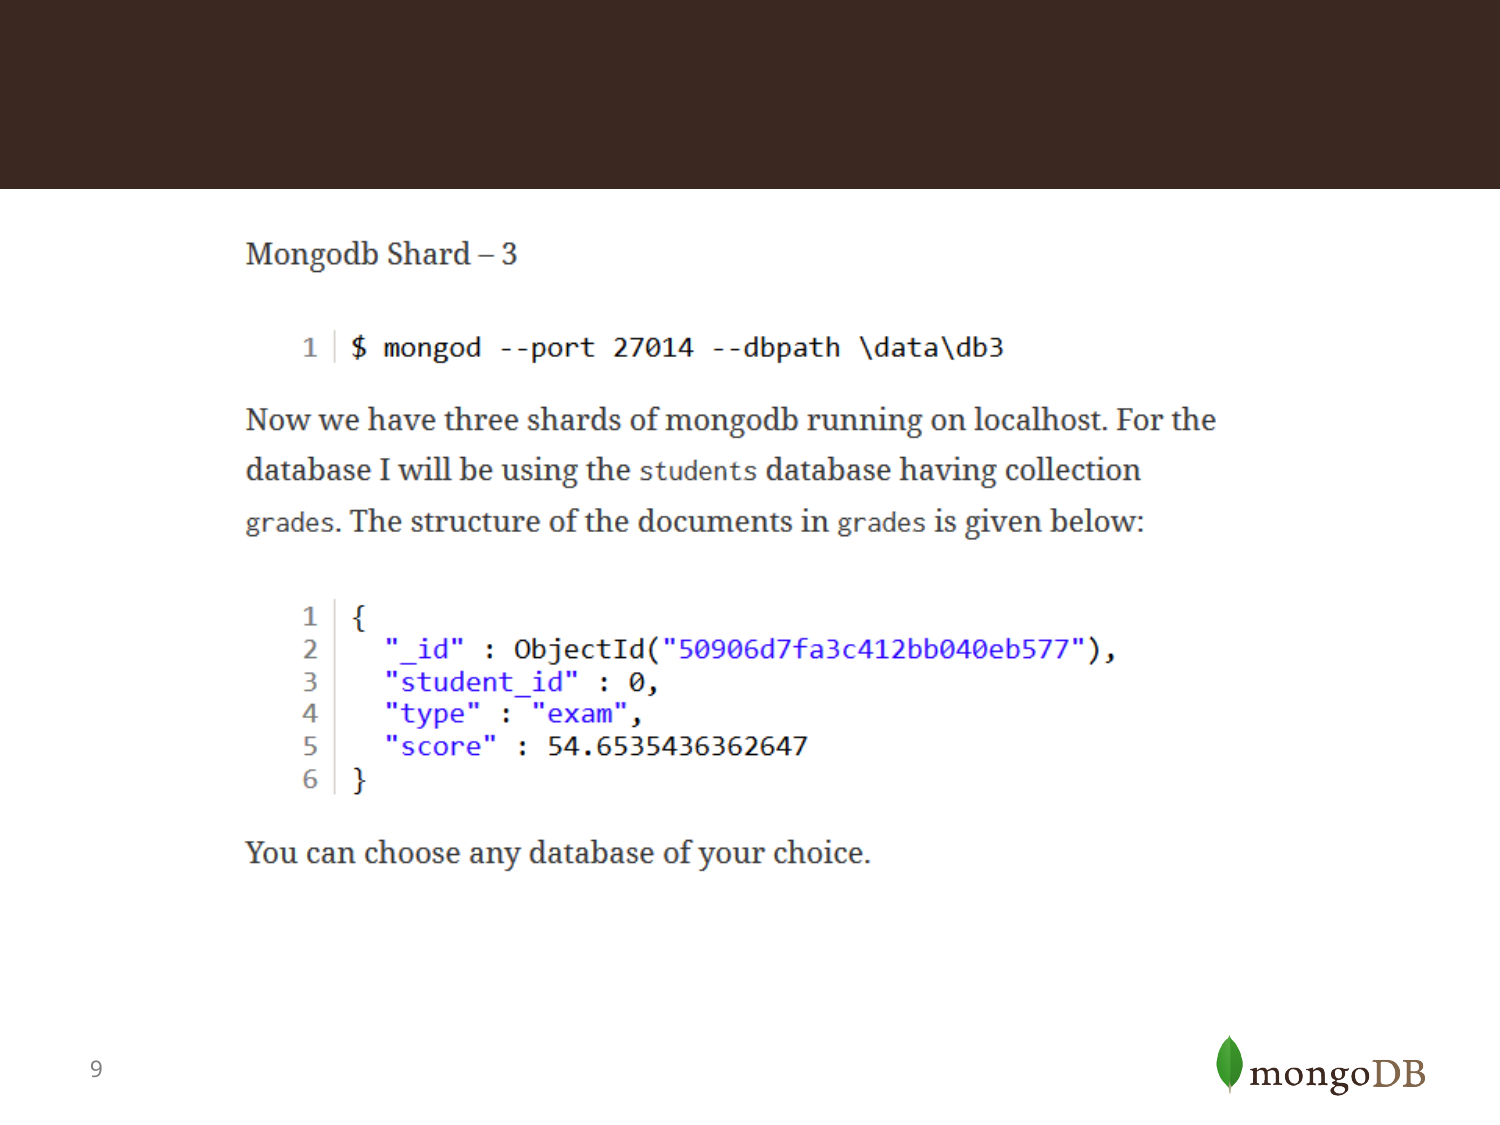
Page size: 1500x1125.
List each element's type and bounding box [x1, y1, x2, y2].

picture [1216, 1035, 1425, 1096]
picture [195, 209, 1305, 916]
